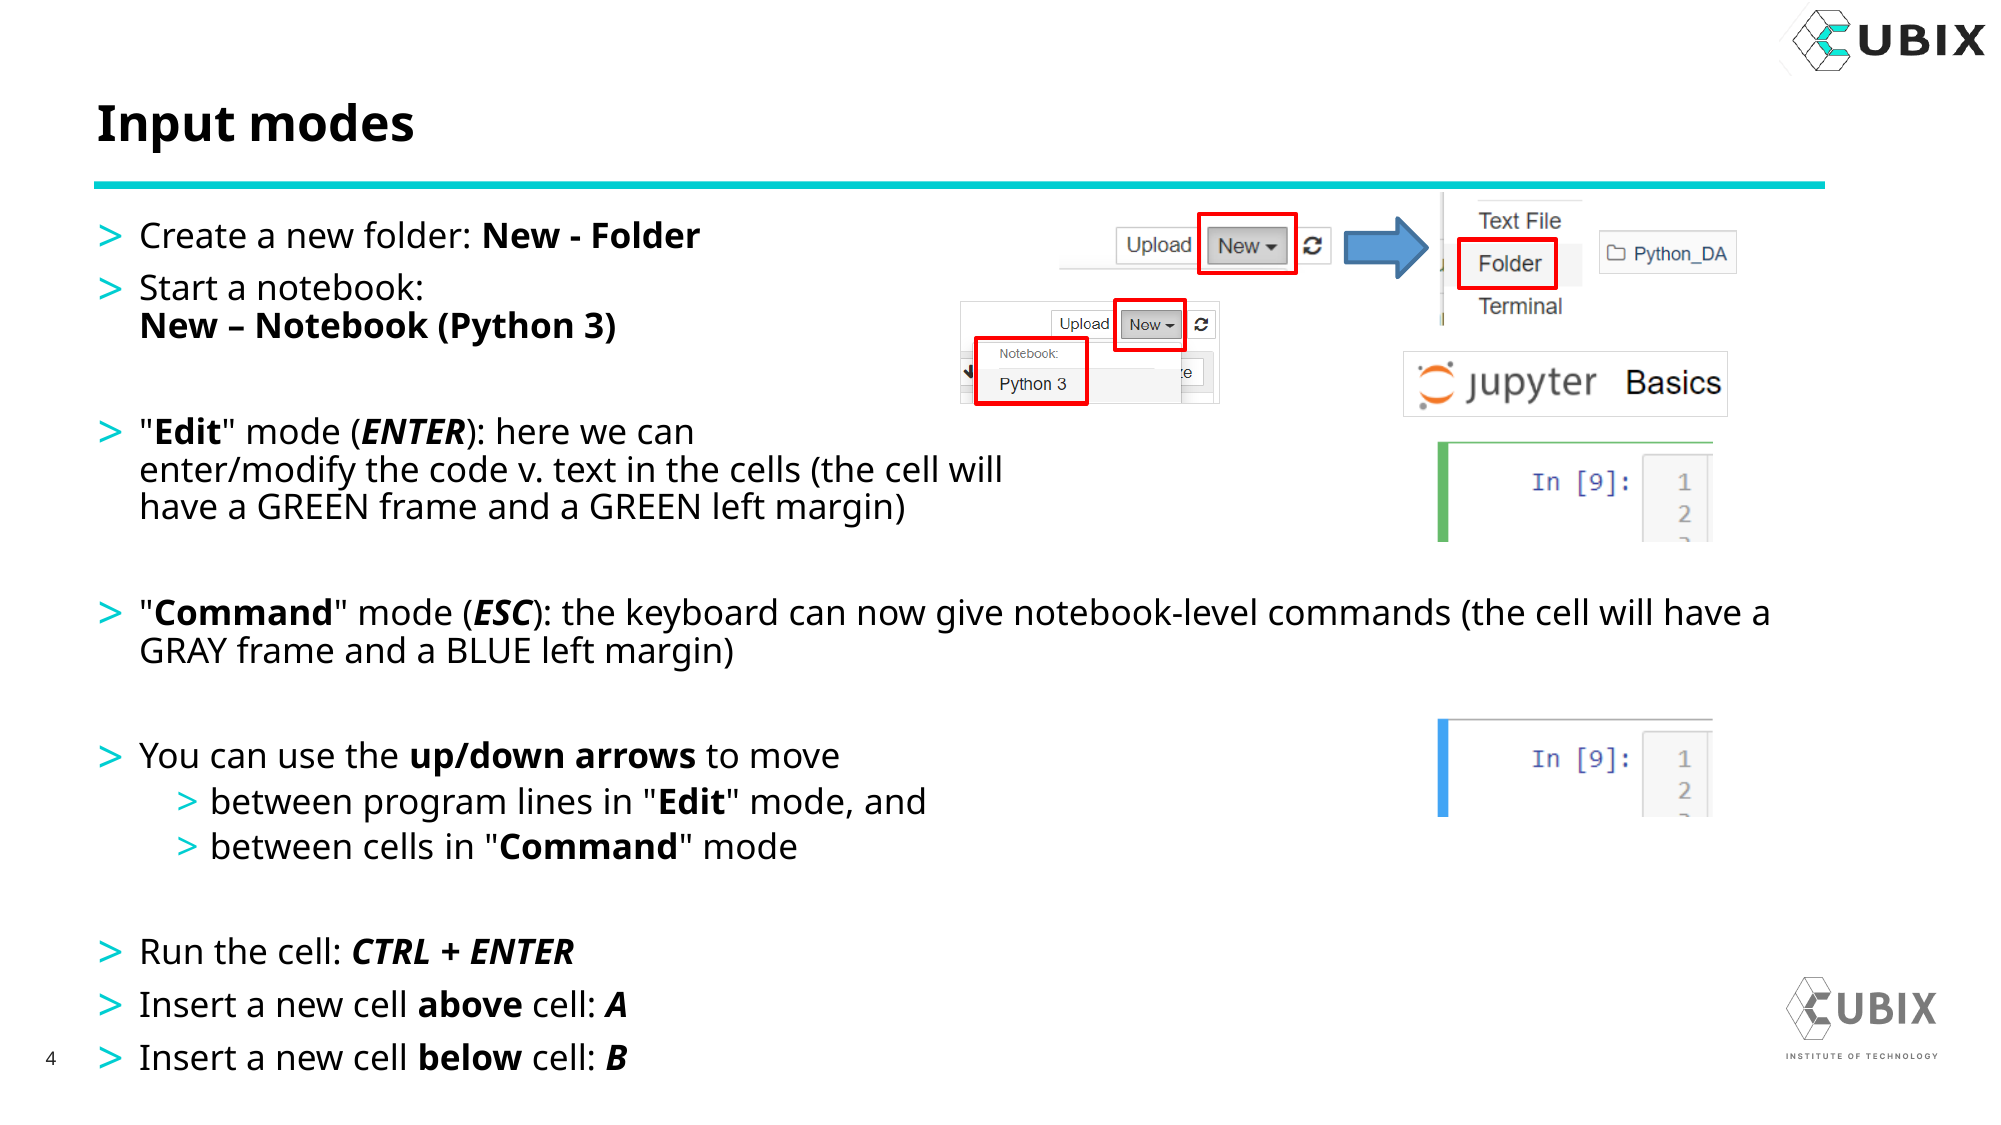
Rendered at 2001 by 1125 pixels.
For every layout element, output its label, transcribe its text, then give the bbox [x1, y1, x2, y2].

picture [1839, 977, 1940, 1067]
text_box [1439, 192, 1583, 327]
picture [1779, 2, 1997, 76]
picture [1599, 229, 1738, 274]
picture [1431, 430, 1713, 542]
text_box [1059, 213, 1333, 273]
text_box [1343, 216, 1429, 280]
picture [1431, 705, 1713, 817]
title Input modes [82, 90, 1769, 188]
list Create a new folder: New - Folder Start a notebook: New – Notebook (Python 3) "Edit" mode (ENTER): here we can enter/modify the code v. text in the cells (the cell will have a GREEN frame and a GREEN left margin) "Command" mode (ESC): the keyboard can now give notebook-level commands (the cell will have a GRAY frame and a BLUE left margin) You can use the up/down arrows to move between program lines in "Edit" mode, and between cells in "Command" mode Run the cell: CTRL + ENTER Insert a new cell above cell: A Insert a new cell below cell: B [82, 210, 1839, 1094]
picture [1403, 351, 1728, 418]
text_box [960, 299, 1220, 404]
